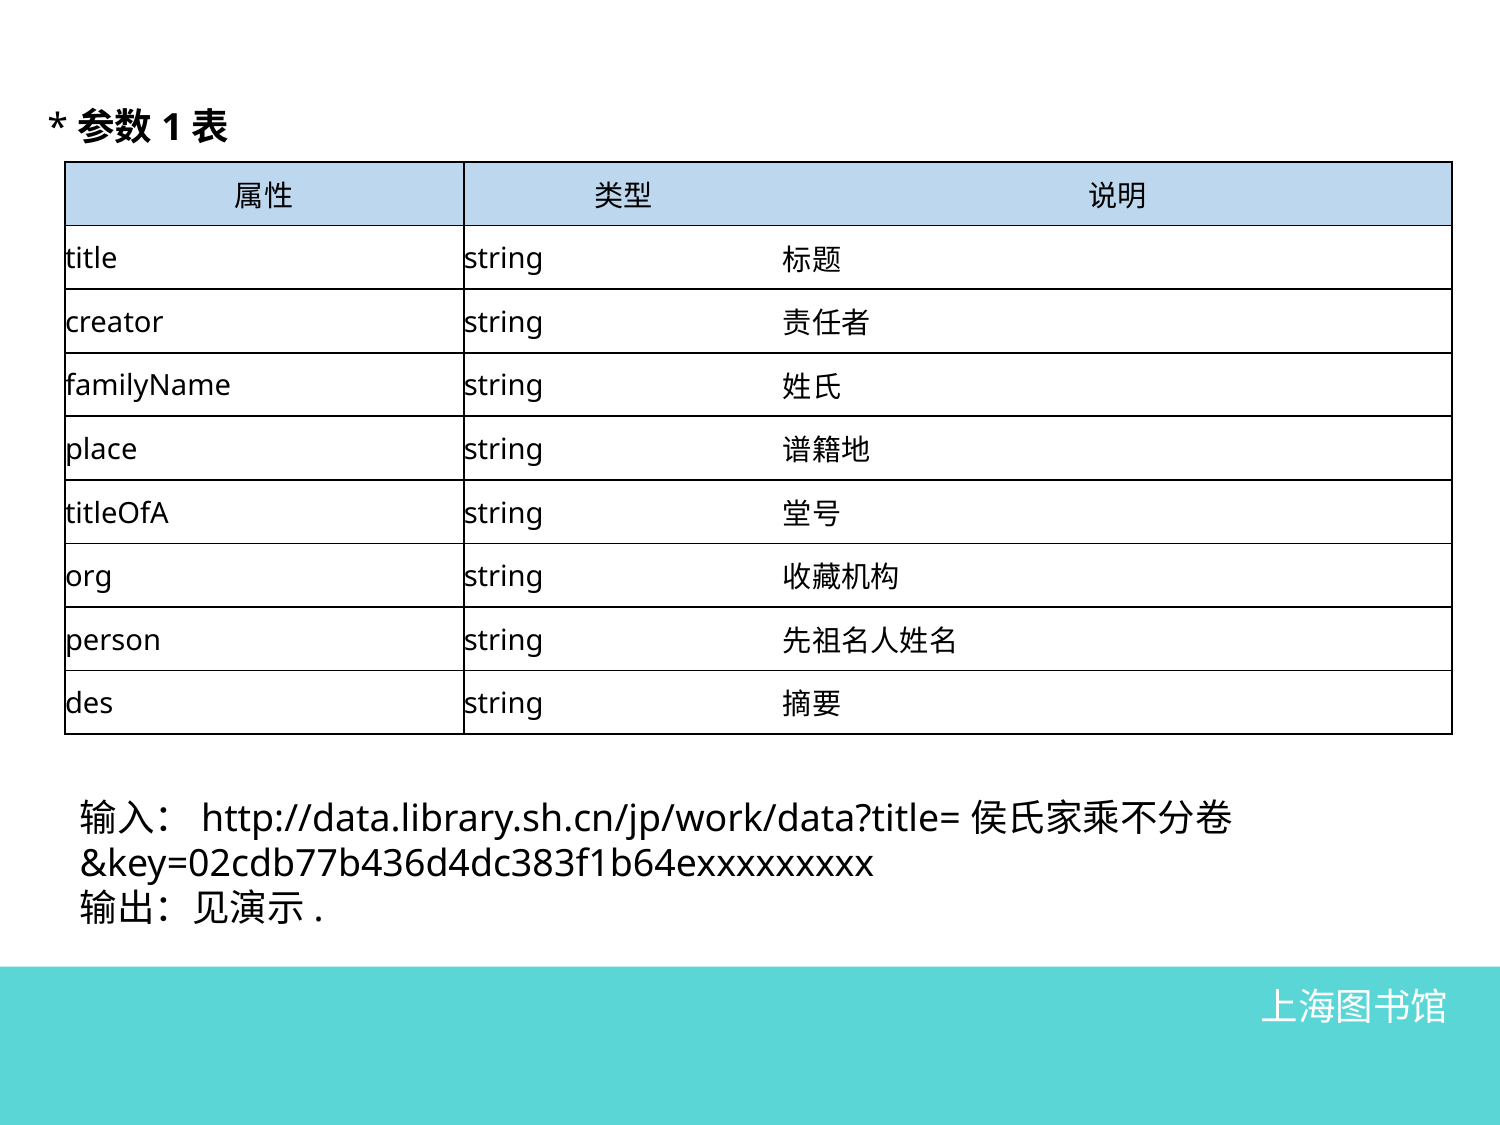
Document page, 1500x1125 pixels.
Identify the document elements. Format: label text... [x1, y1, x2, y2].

table_cell 责任者 [783, 290, 1451, 352]
table_cell 标题 [783, 226, 1451, 288]
table_cell string [465, 417, 783, 479]
table_header 属性 [66, 163, 463, 225]
table_cell person [66, 608, 463, 670]
table_cell string [465, 544, 783, 606]
table_cell titleOfA [66, 481, 463, 543]
table_header 说明 [783, 163, 1451, 225]
text_box 输入：http://data.library.sh.cn/jp/work/data?title=侯氏家乘不分卷&key=02cdb77b436d4dc383f1b64exxxxxxxxx 输出：见演示. [64, 786, 1450, 937]
table_cell string [465, 481, 783, 543]
table_cell 先祖名人姓名 [783, 608, 1451, 670]
table_cell 收藏机构 [783, 544, 1451, 606]
table_cell 谱籍地 [783, 417, 1451, 479]
table_cell title [66, 226, 463, 288]
table_cell familyName [66, 354, 463, 415]
table_cell string [465, 608, 783, 670]
table_header 类型 [465, 163, 783, 225]
table_cell 姓氏 [783, 354, 1451, 415]
table_cell string [465, 354, 783, 415]
table_cell string [465, 290, 783, 352]
table_cell 摘要 [783, 671, 1451, 733]
table_cell string [465, 671, 783, 733]
text_box [0, 966, 1500, 1125]
text_box 上海图书馆 [1246, 964, 1397, 1047]
table_cell creator [66, 290, 463, 352]
table_cell des [66, 671, 463, 733]
table_cell 堂号 [783, 481, 1451, 543]
table_cell place [66, 417, 463, 479]
text_box *参数1表 [32, 50, 1314, 156]
table_cell string [465, 226, 783, 288]
table_cell org [66, 544, 463, 606]
